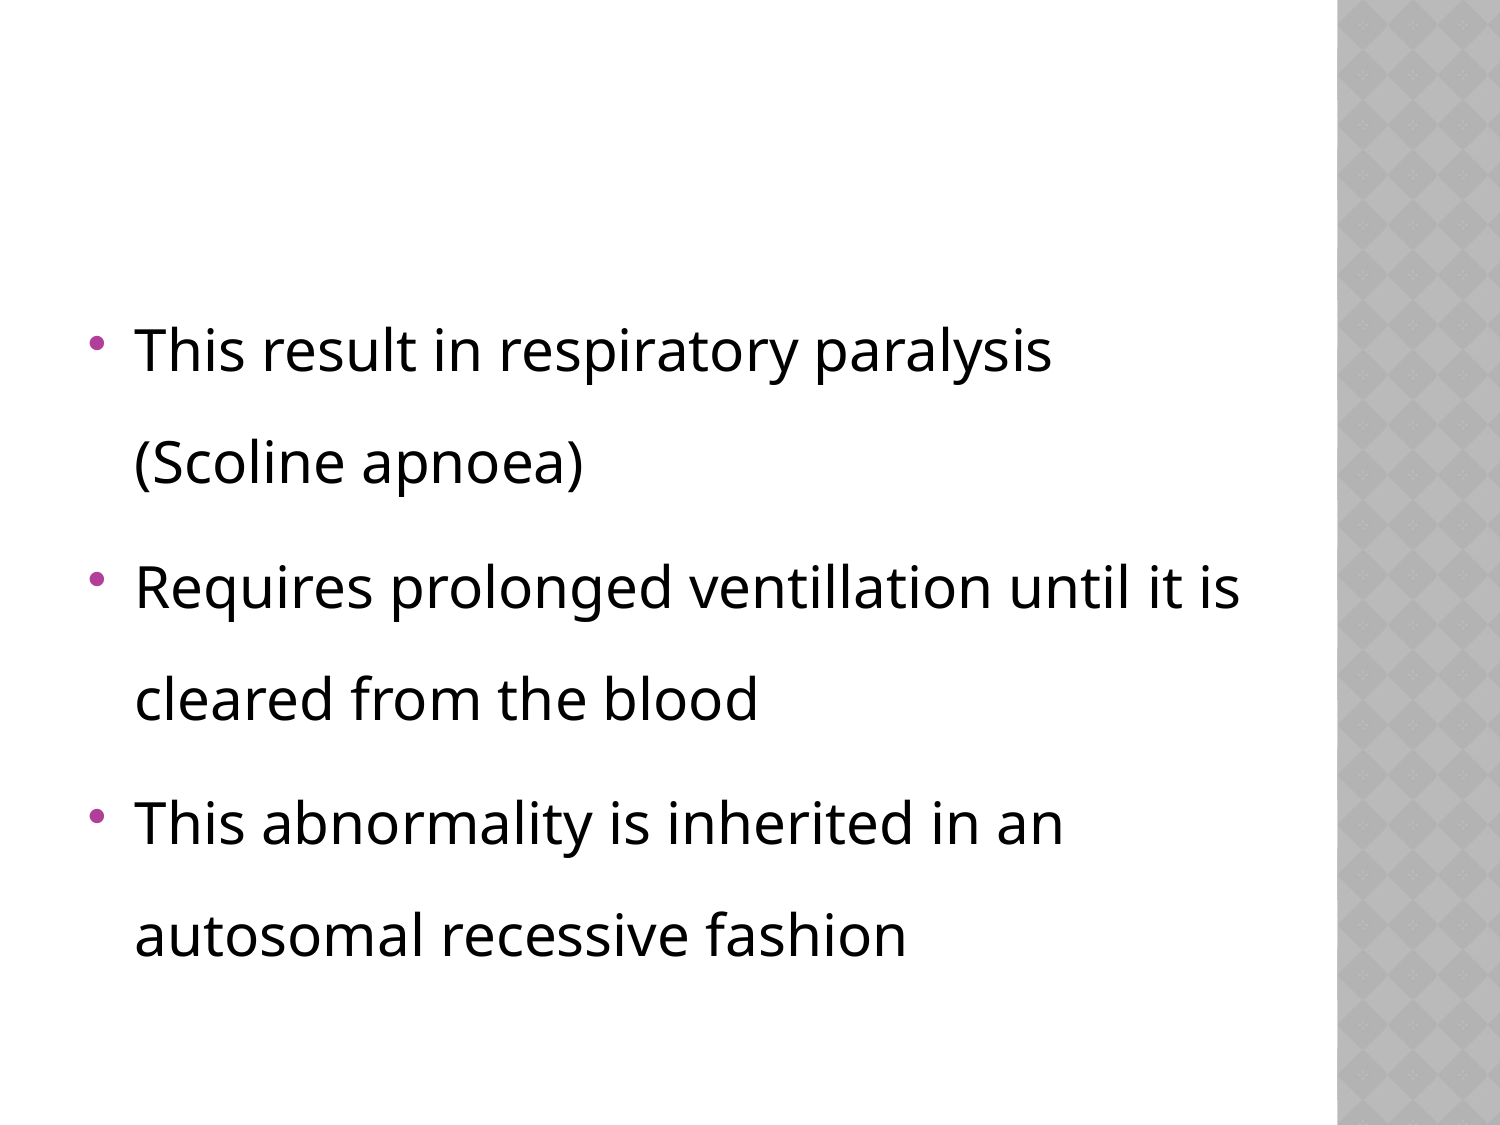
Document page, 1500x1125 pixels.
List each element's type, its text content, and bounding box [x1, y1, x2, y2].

list This result in respiratory paralysis (Scoline apnoea) Requires prolonged ventillation until it is cleared from the blood This abnormality is inherited in an autosomal recessive fashion [75, 264, 1263, 1059]
